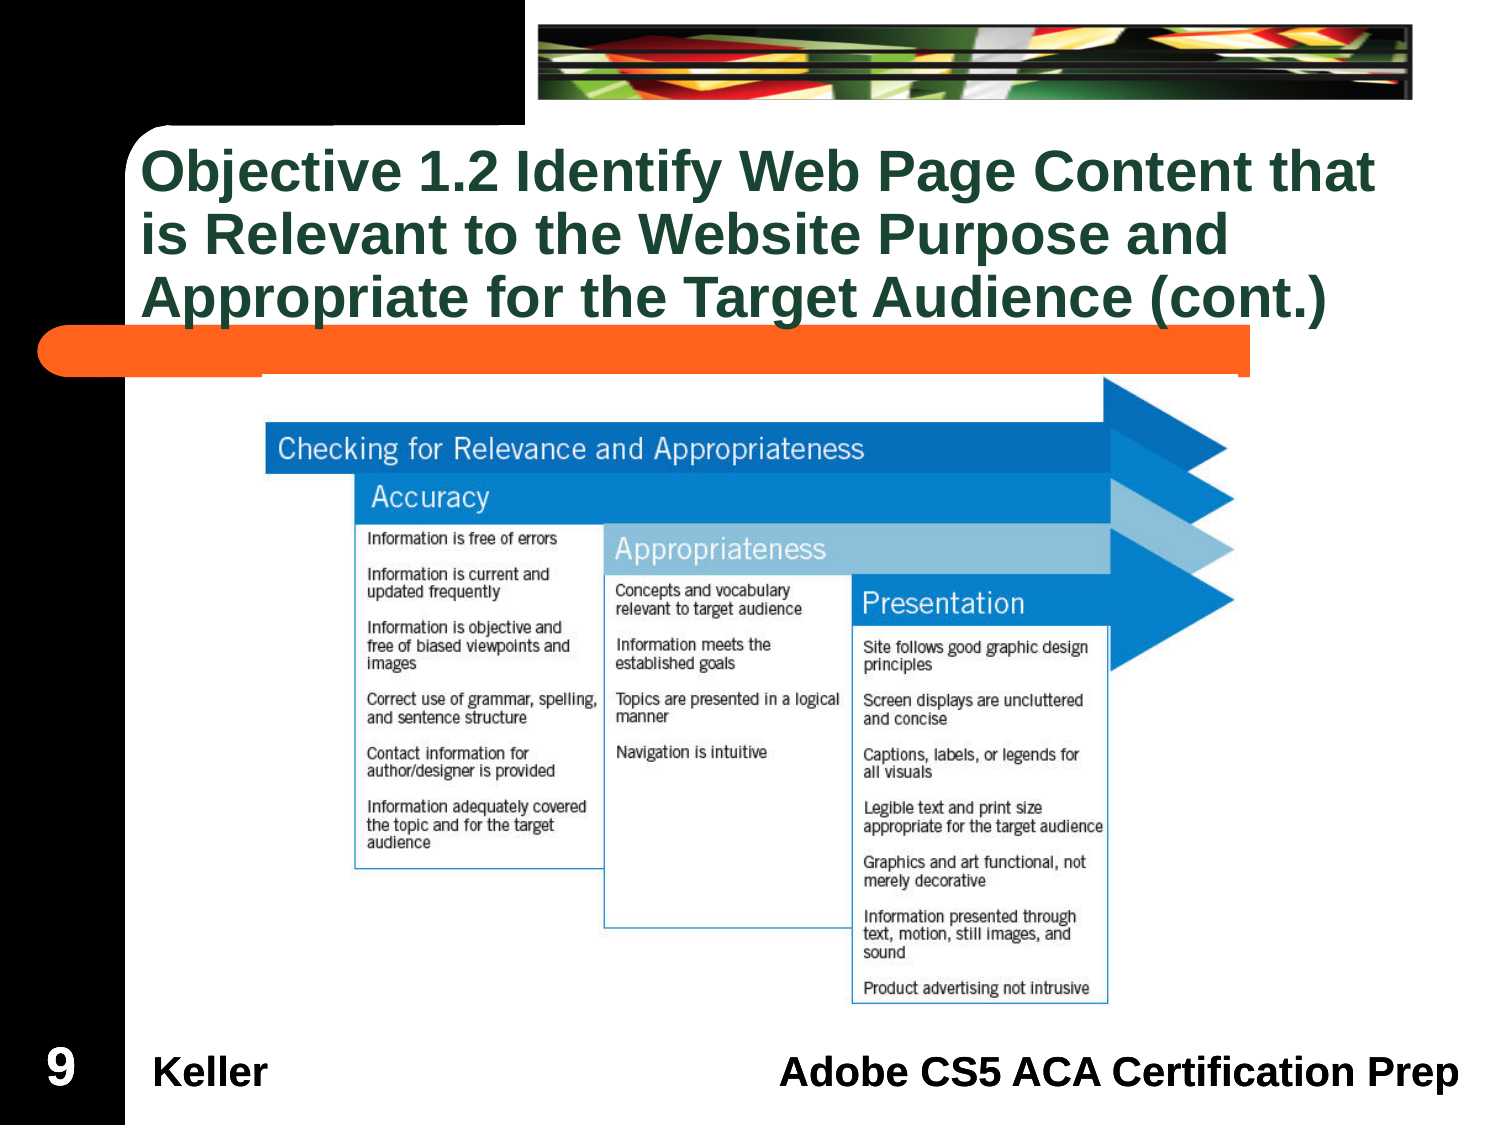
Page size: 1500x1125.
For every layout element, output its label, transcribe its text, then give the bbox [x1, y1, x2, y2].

text_box 9 [13, 1023, 111, 1105]
title Objective 1.2 Identify Web Page Content that is Relevant to the Website Purpose and Appropriate for the Target Audience (cont.) [124, 149, 1426, 338]
picture [262, 374, 1238, 1009]
picture [539, 25, 1412, 99]
